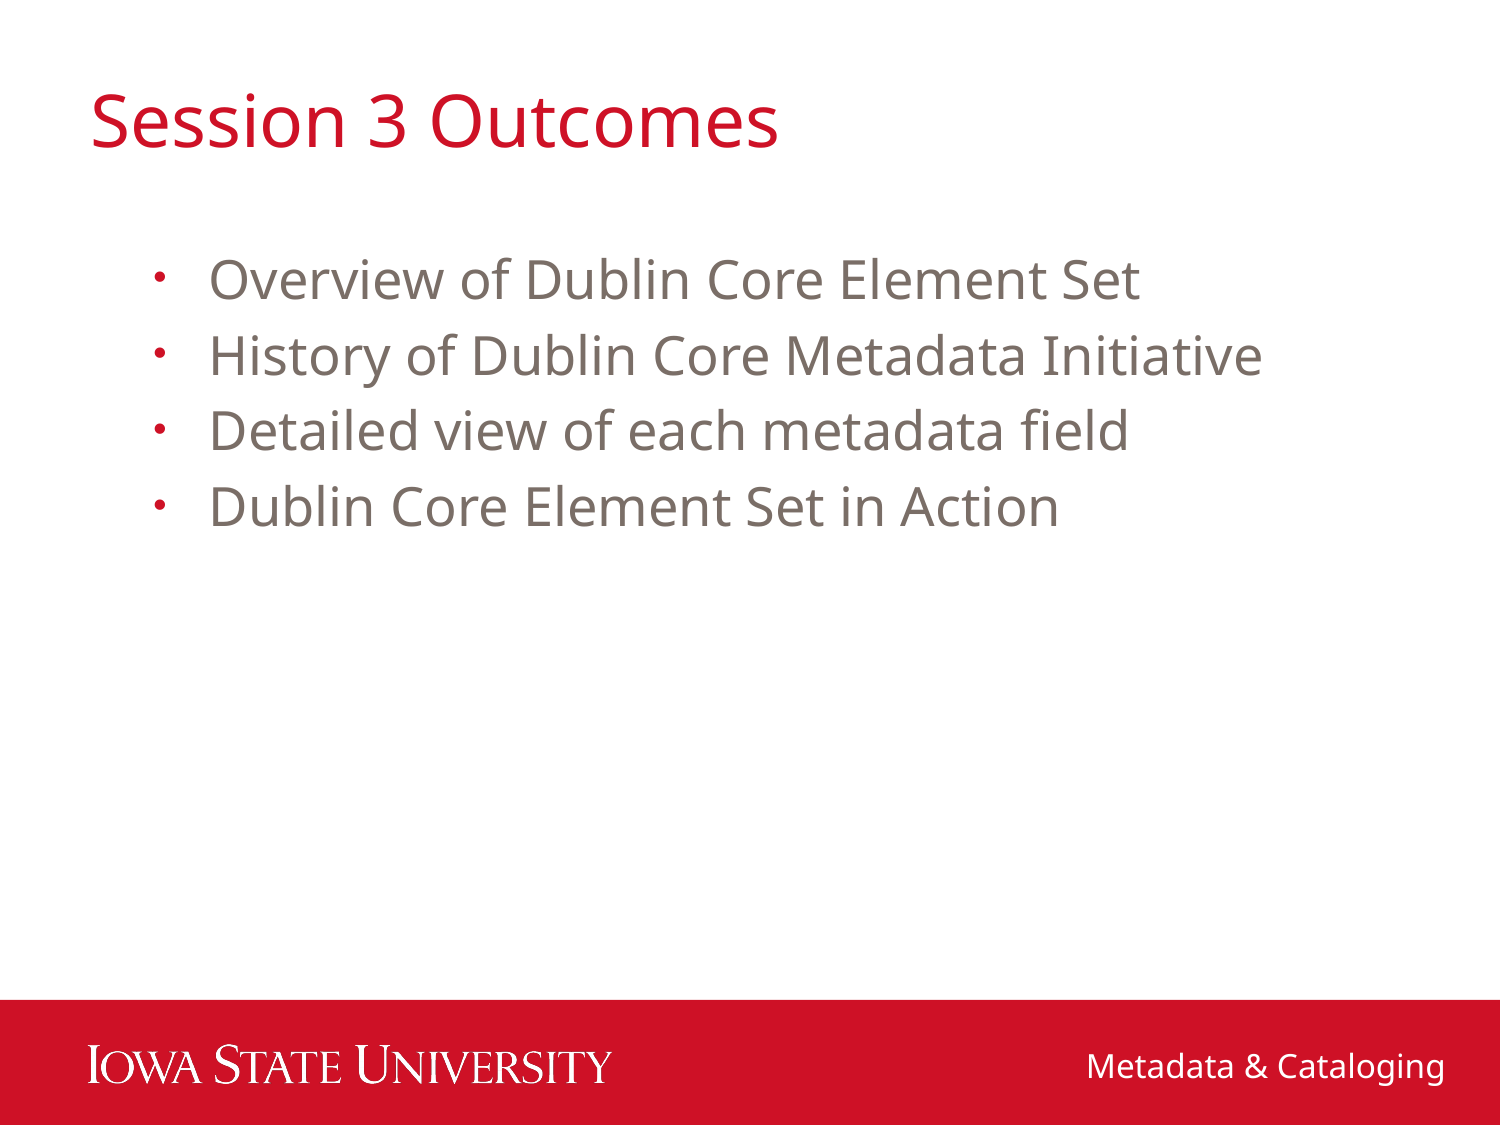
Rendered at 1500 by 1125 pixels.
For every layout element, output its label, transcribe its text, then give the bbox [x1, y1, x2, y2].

picture [87, 1044, 613, 1088]
title Session 3 Outcomes [74, 24, 1351, 213]
list Overview of Dublin Core Element Set History of Dublin Core Metadata Initiative Detailed view of each metadata field Dublin Core Element Set in Action [137, 237, 1388, 913]
